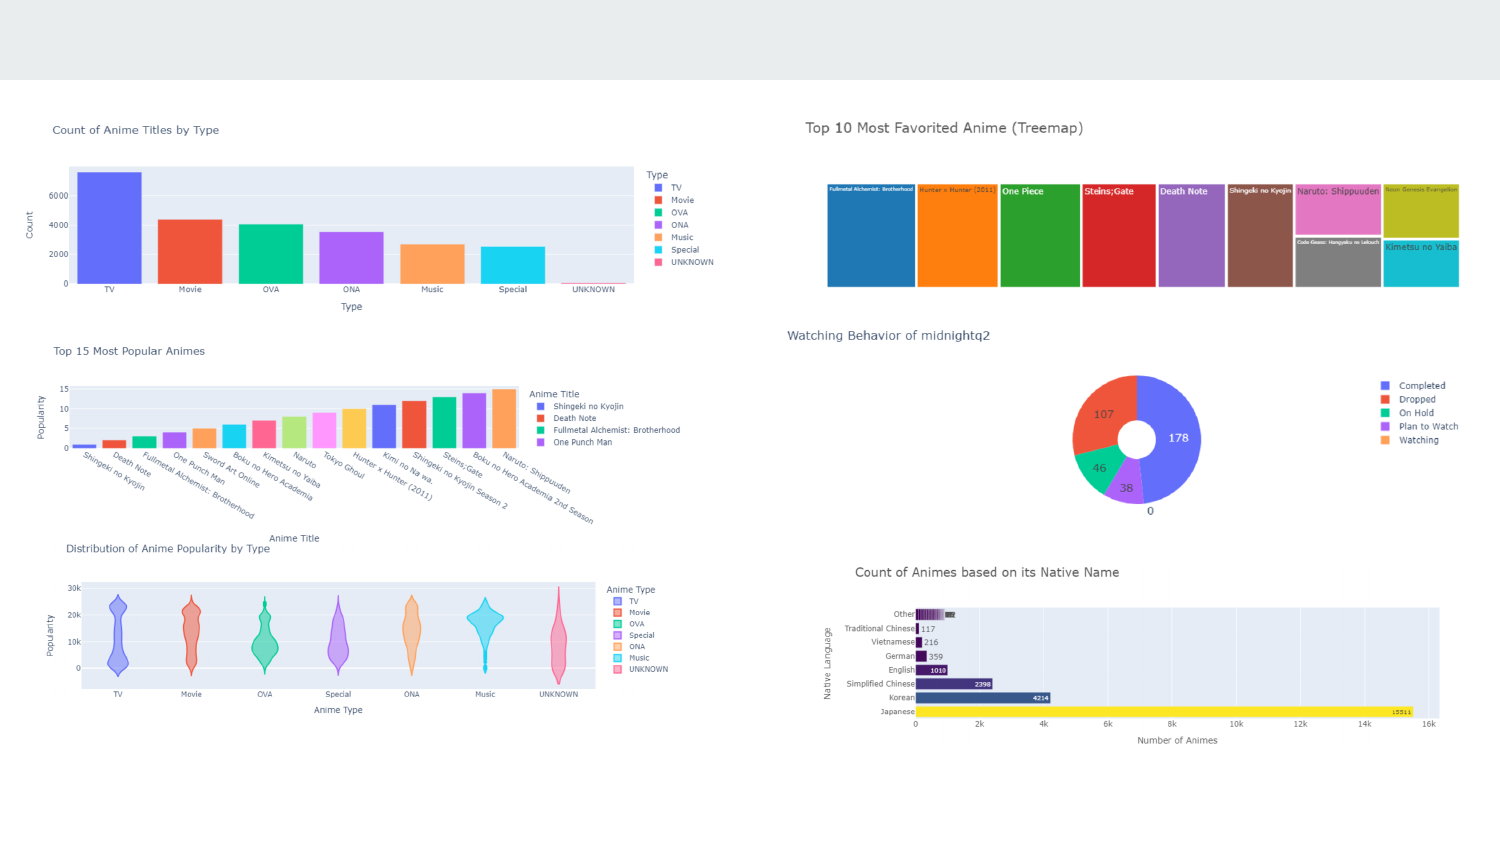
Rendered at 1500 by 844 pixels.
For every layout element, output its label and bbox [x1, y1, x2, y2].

picture [785, 325, 1460, 518]
picture [21, 113, 715, 317]
picture [818, 565, 1444, 748]
picture [802, 113, 1460, 288]
picture [24, 341, 682, 717]
